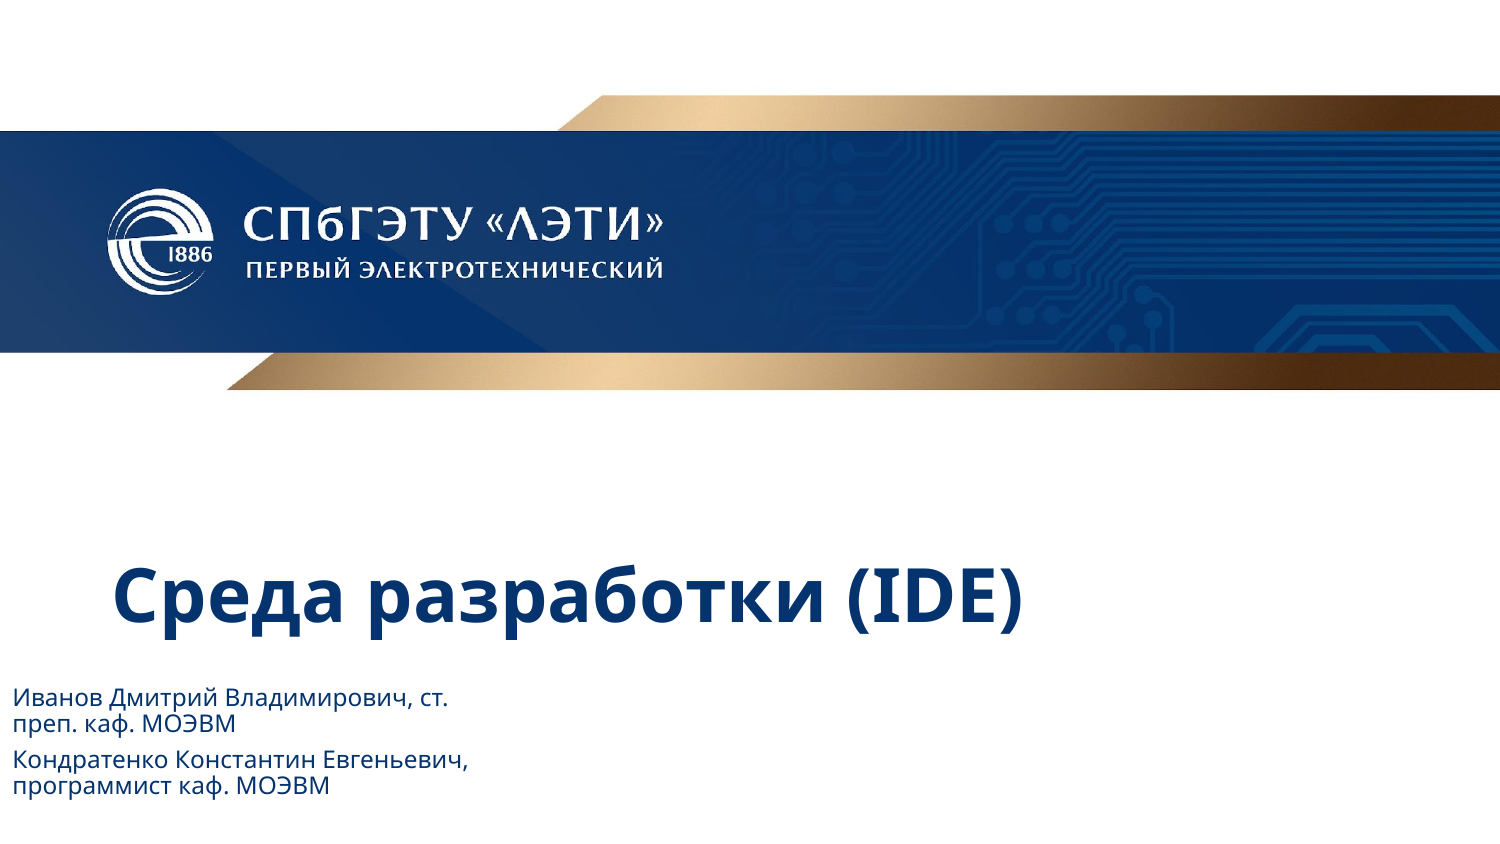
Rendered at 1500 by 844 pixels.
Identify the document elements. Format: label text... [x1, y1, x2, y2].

picture [0, 0, 1500, 844]
title Среда разработки (IDE) [111, 515, 1405, 681]
list Иванов Дмитрий Владимирович, ст. преп. каф. МОЭВМ Кондратенко Константин Евгеньевич, программист каф. МОЭВМ [11, 680, 479, 830]
